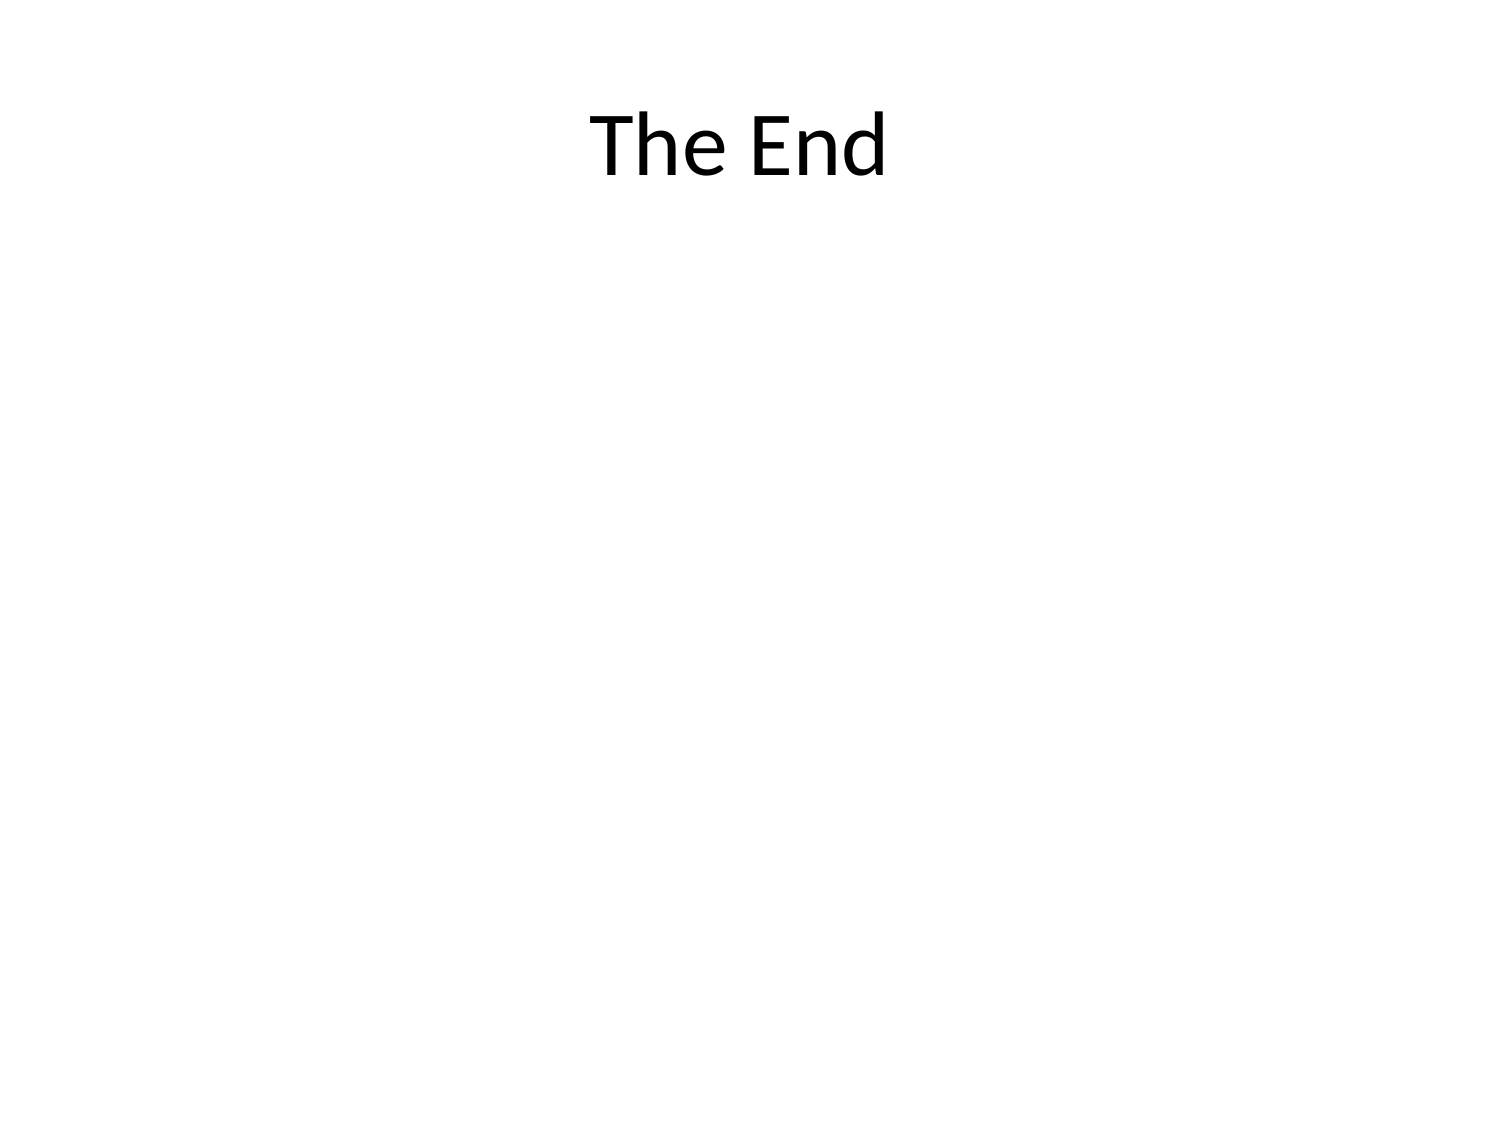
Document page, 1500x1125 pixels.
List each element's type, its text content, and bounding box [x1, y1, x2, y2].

title The End [75, 45, 1425, 233]
